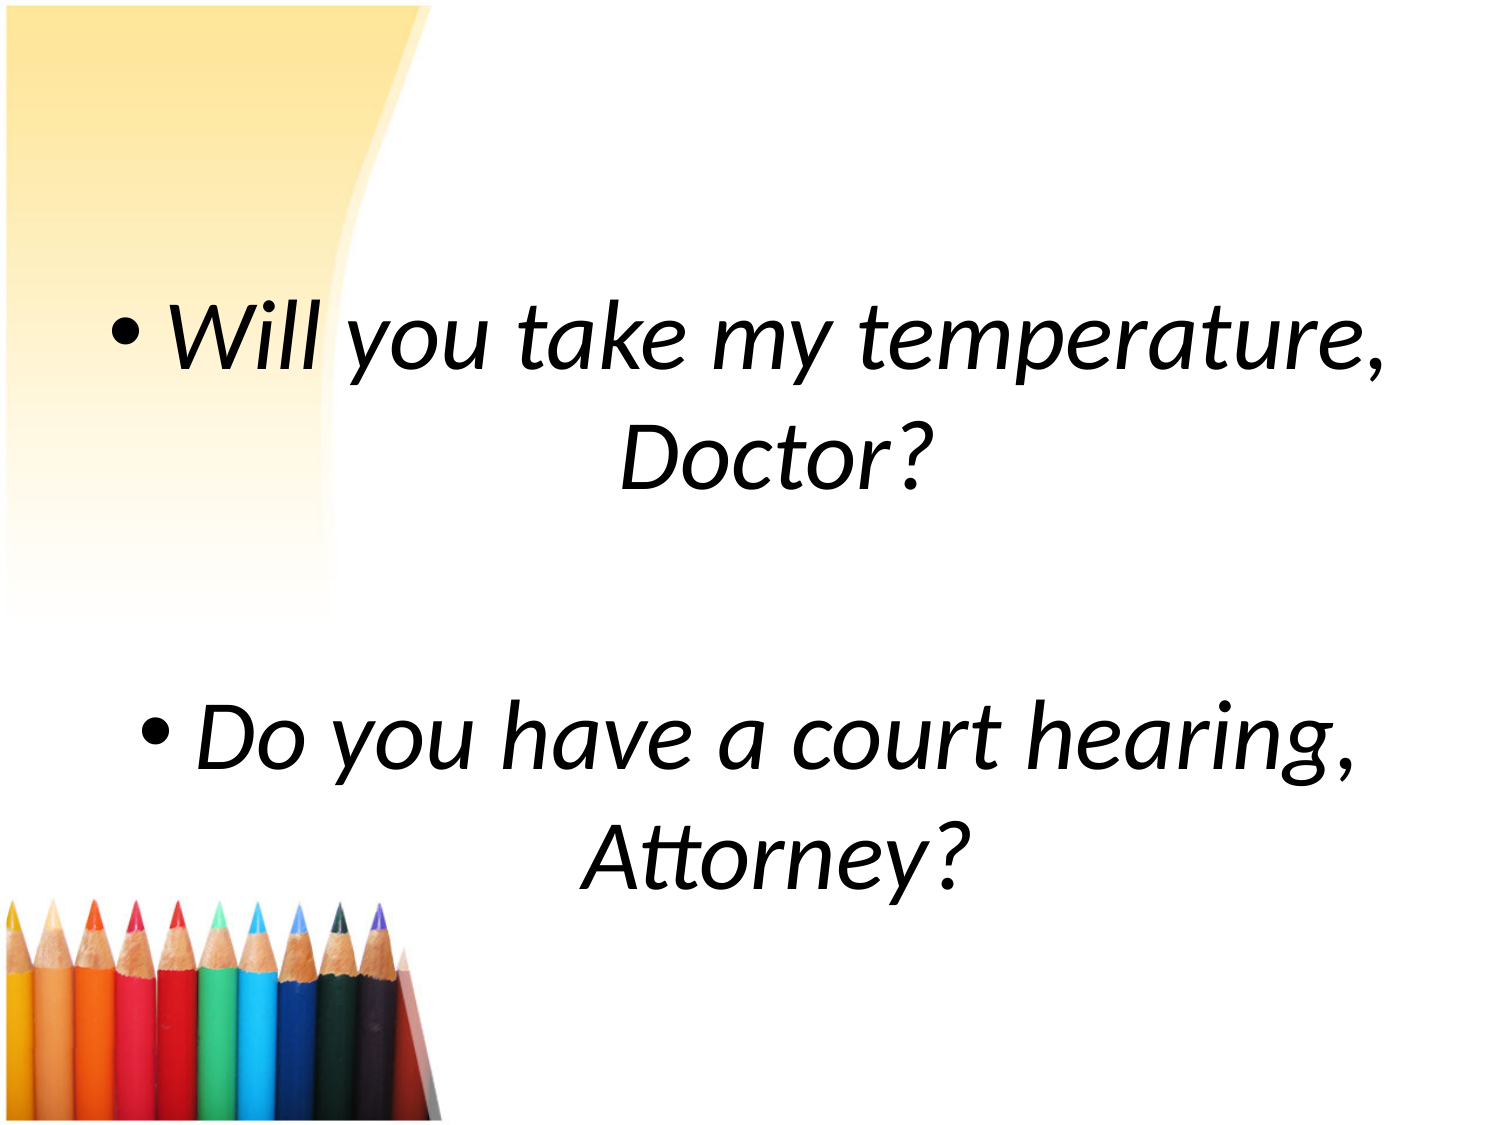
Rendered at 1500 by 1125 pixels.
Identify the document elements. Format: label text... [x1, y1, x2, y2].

picture [0, 0, 1500, 1125]
list Will you take my temperature, Doctor? Do you have a court hearing, Attorney? [74, 262, 1426, 838]
